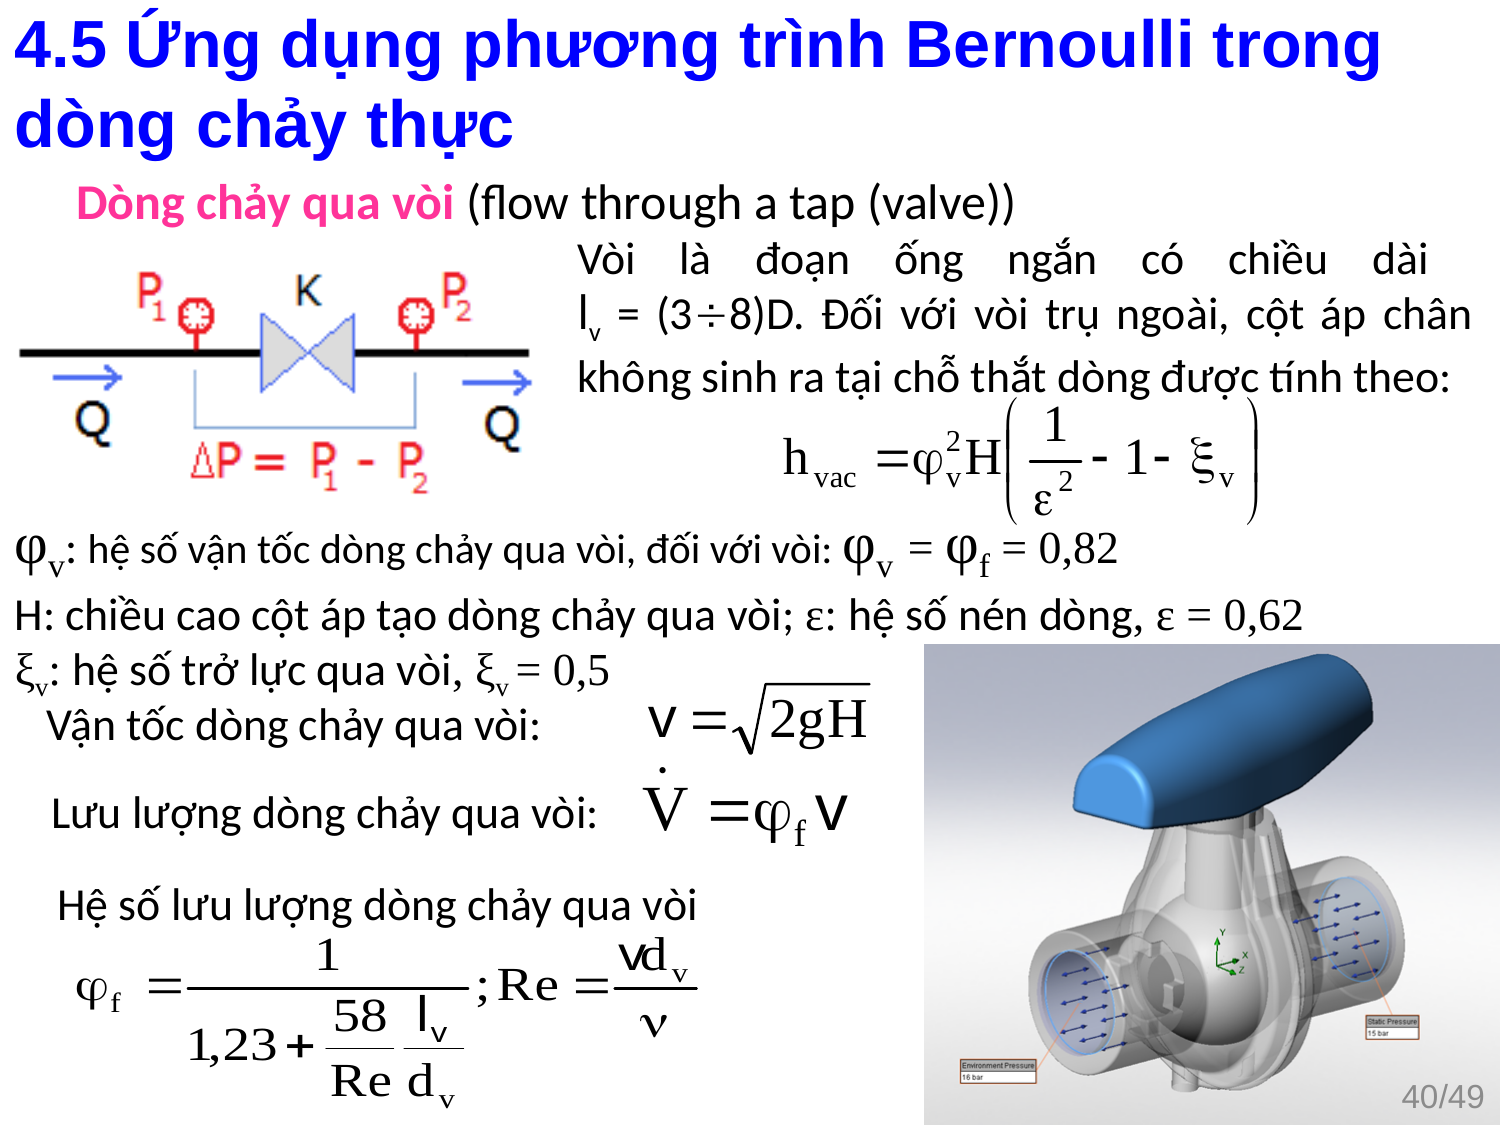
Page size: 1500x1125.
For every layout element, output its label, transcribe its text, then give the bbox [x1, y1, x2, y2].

text_box Hệ số lưu lượng dòng chảy qua vòi [42, 866, 714, 937]
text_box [67, 924, 707, 1120]
text_box 4.5 Ứng dụng phương trình Bernoulli trong dòng chảy thực [0, 10, 1500, 152]
text_box Vòi là đoạn ống ngắn có chiều dài lv = (38)D. Đối với vòi trụ ngoài, cột áp chân không sinh ra tại chỗ thắt dòng được tính theo: [562, 221, 1488, 409]
text_box Lưu lượng dòng chảy qua vòi: [36, 774, 615, 845]
text_box Dòng chảy qua vòi (flow through a tap (valve)) [61, 162, 1033, 224]
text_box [631, 760, 858, 858]
picture [924, 643, 1500, 1125]
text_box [774, 387, 1276, 536]
text_box φv: hệ số vận tốc dòng chảy qua vòi, đối với vòi: φv = φf = 0,82 H: chiều cao cột áp tạo dòng chảy qua vòi; ε: hệ số nén dòng, ε = 0,62 ξv: hệ số trở lực qua vòi, ξv = 0,5 [0, 497, 1500, 710]
picture [0, 224, 563, 507]
text_box Vận tốc dòng chảy qua vòi: [31, 687, 557, 758]
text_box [639, 671, 880, 767]
